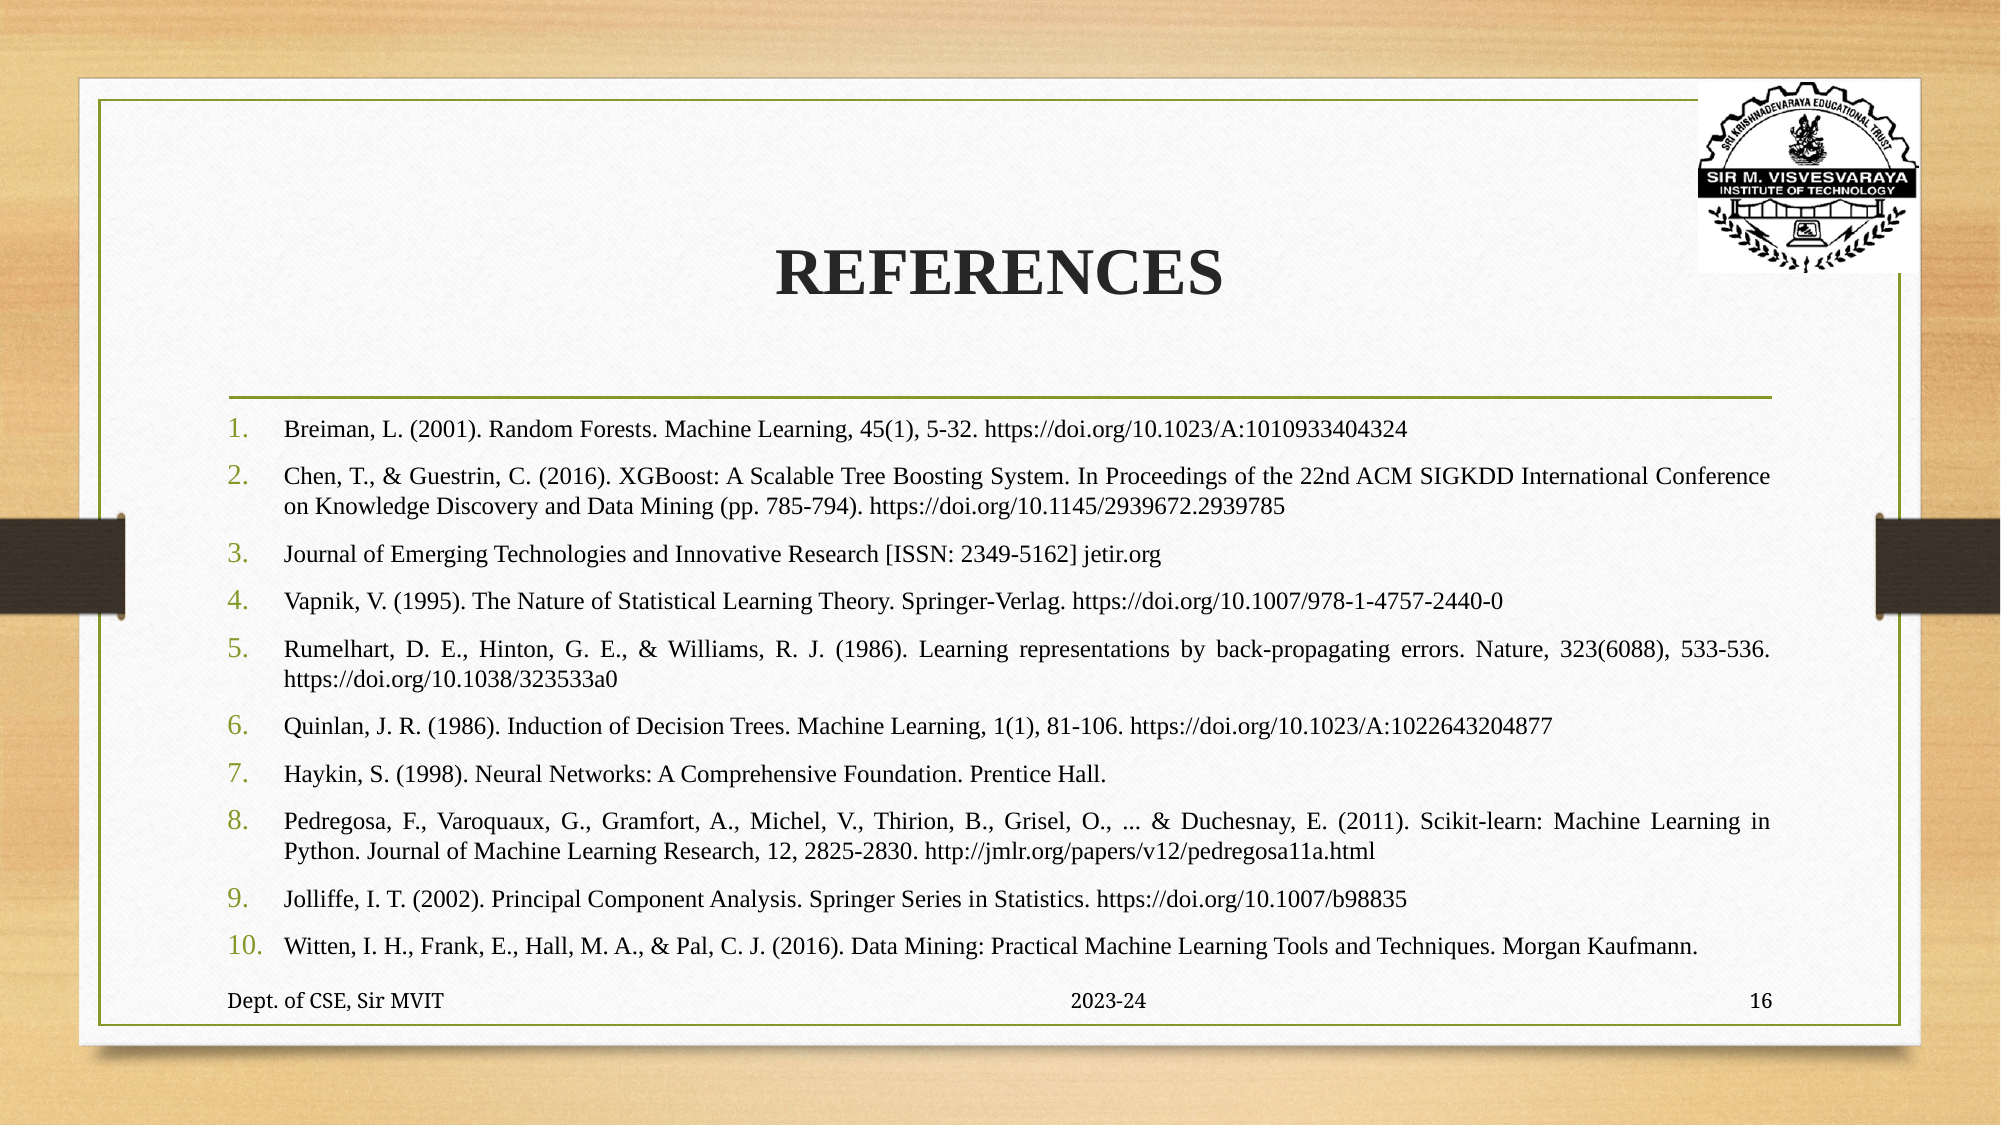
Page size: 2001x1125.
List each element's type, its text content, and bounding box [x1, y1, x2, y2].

slide_number 16 [1698, 979, 1788, 1025]
title REFERENCES [212, 161, 1788, 375]
list Breiman, L. (2001). Random Forests. Machine Learning, 45(1), 5-32. https://doi.org/10.1023/A:1010933404324 Chen, T., & Guestrin, C. (2016). XGBoost: A Scalable Tree Boosting System. In Proceedings of the 22nd ACM SIGKDD International Conference on Knowledge Discovery and Data Mining (pp. 785-794). https://doi.org/10.1145/2939672.2939785 Journal of Emerging Technologies and Innovative Research [ISSN: 2349-5162] jetir.org Vapnik, V. (1995). The Nature of Statistical Learning Theory. Springer-Verlag. https://doi.org/10.1007/978-1-4757-2440-0 Rumelhart, D. E., Hinton, G. E., & Williams, R. J. (1986). Learning representations by back-propagating errors. Nature, 323(6088), 533-536. https://doi.org/10.1038/323533a0 Quinlan, J. R. (1986). Induction of Decision Trees. Machine Learning, 1(1), 81-106. https://doi.org/10.1023/A:1022643204877 Haykin, S. (1998). Neural Networks: A Comprehensive Foundation. Prentice Hall. Pedregosa, F., Varoquaux, G., Gramfort, A., Michel, V., Thirion, B., Grisel, O., ... & Duchesnay, E. (2011). Scikit-learn: Machine Learning in Python. Journal of Machine Learning Research, 12, 2825-2830. http://jmlr.org/papers/v12/pedregosa11a.html Jolliffe, I. T. (2002). Principal Component Analysis. Springer Series in Statistics. https://doi.org/10.1007/b98835 Witten, I. H., Frank, E., Hall, M. A., & Pal, C. J. (2016). Data Mining: Practical Machine Learning Tools and Techniques. Morgan Kaufmann. [212, 404, 1788, 950]
picture [0, 0, 2001, 1125]
footer Dept. of CSE, Sir MVIT 2023-24 [212, 979, 1411, 1025]
